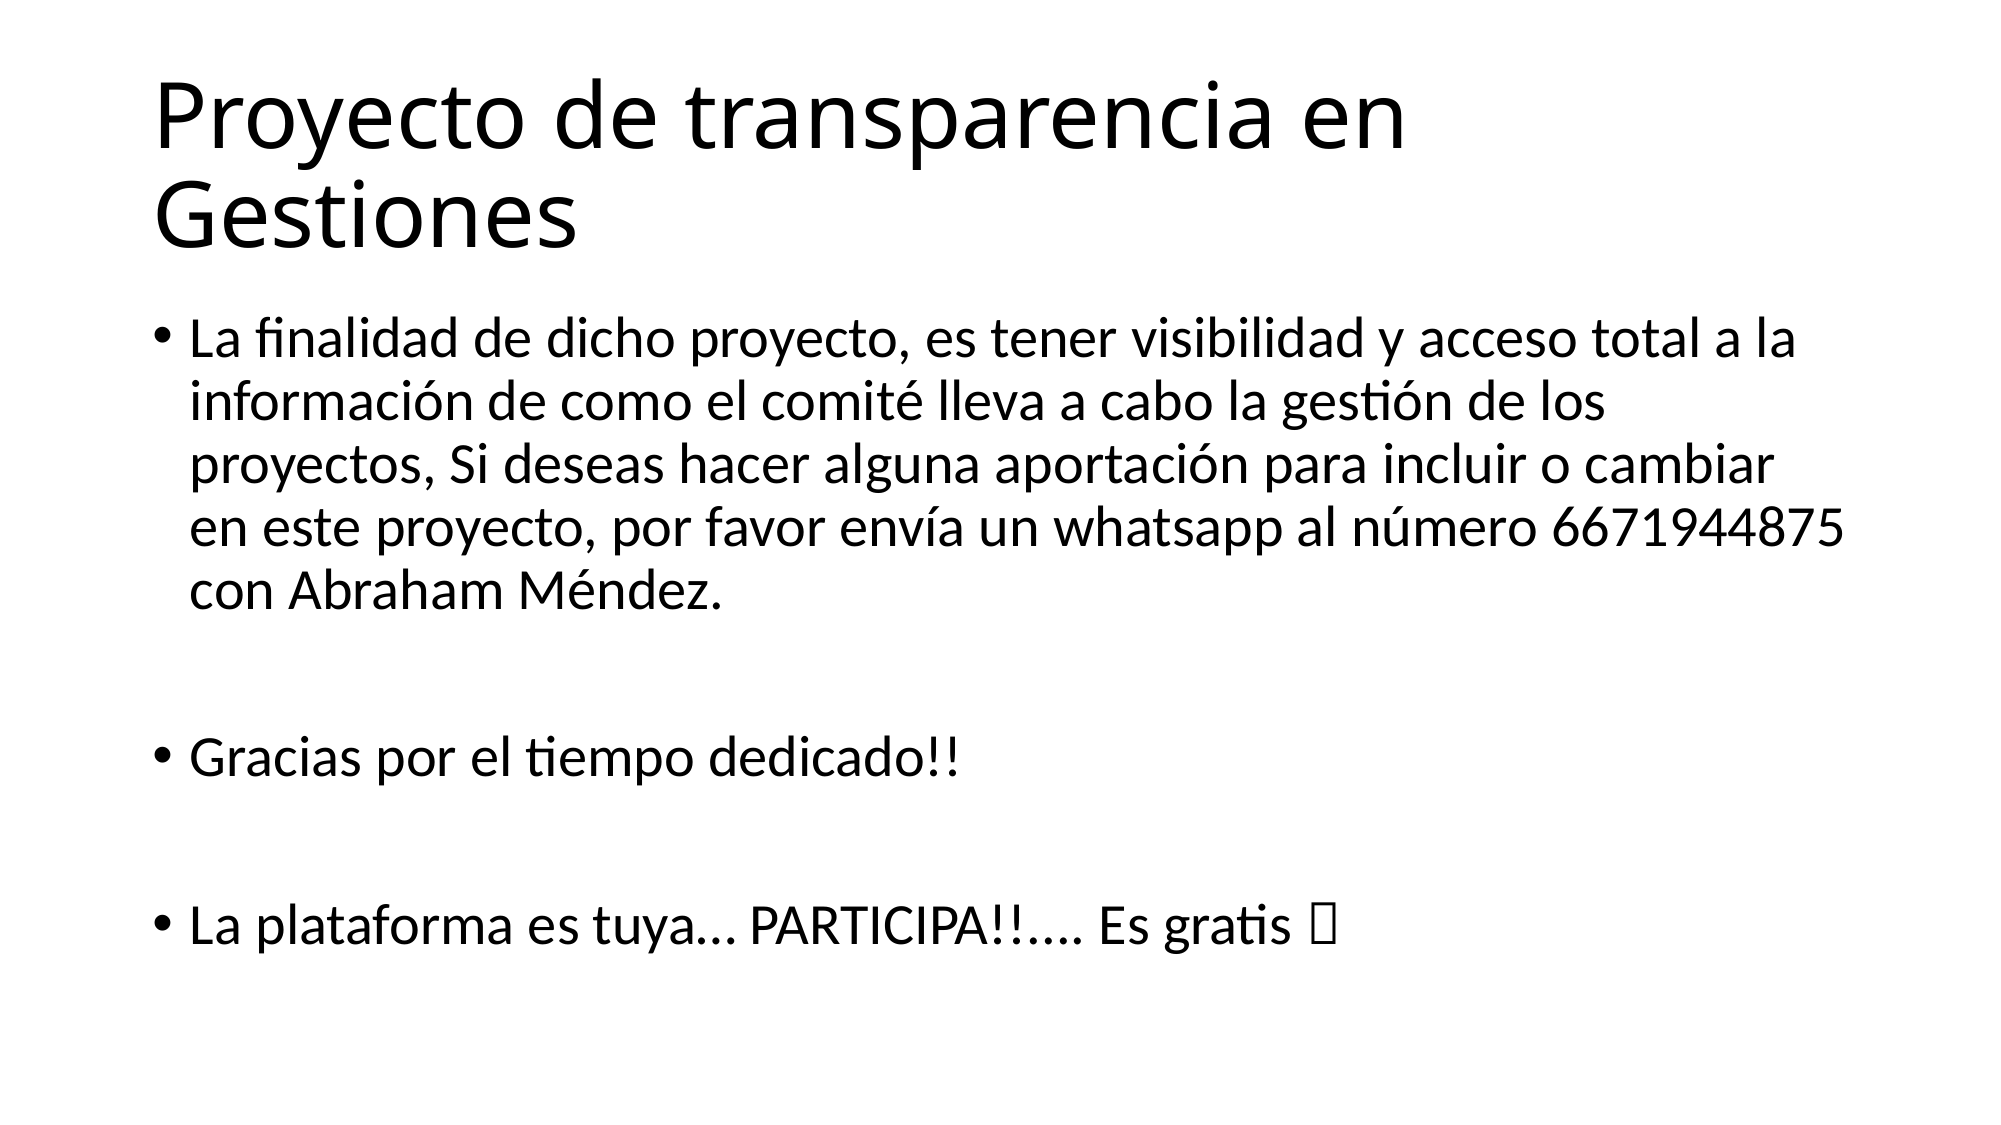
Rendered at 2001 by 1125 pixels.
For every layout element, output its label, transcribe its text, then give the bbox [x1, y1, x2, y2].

title Proyecto de transparencia en Gestiones [137, 59, 1863, 278]
list La finalidad de dicho proyecto, es tener visibilidad y acceso total a la información de como el comité lleva a cabo la gestión de los proyectos, Si deseas hacer alguna aportación para incluir o cambiar en este proyecto, por favor envía un whatsapp al número 6671944875 con Abraham Méndez. Gracias por el tiempo dedicado!! La plataforma es tuya… PARTICIPA!!.... Es gratis  [137, 299, 1863, 1014]
